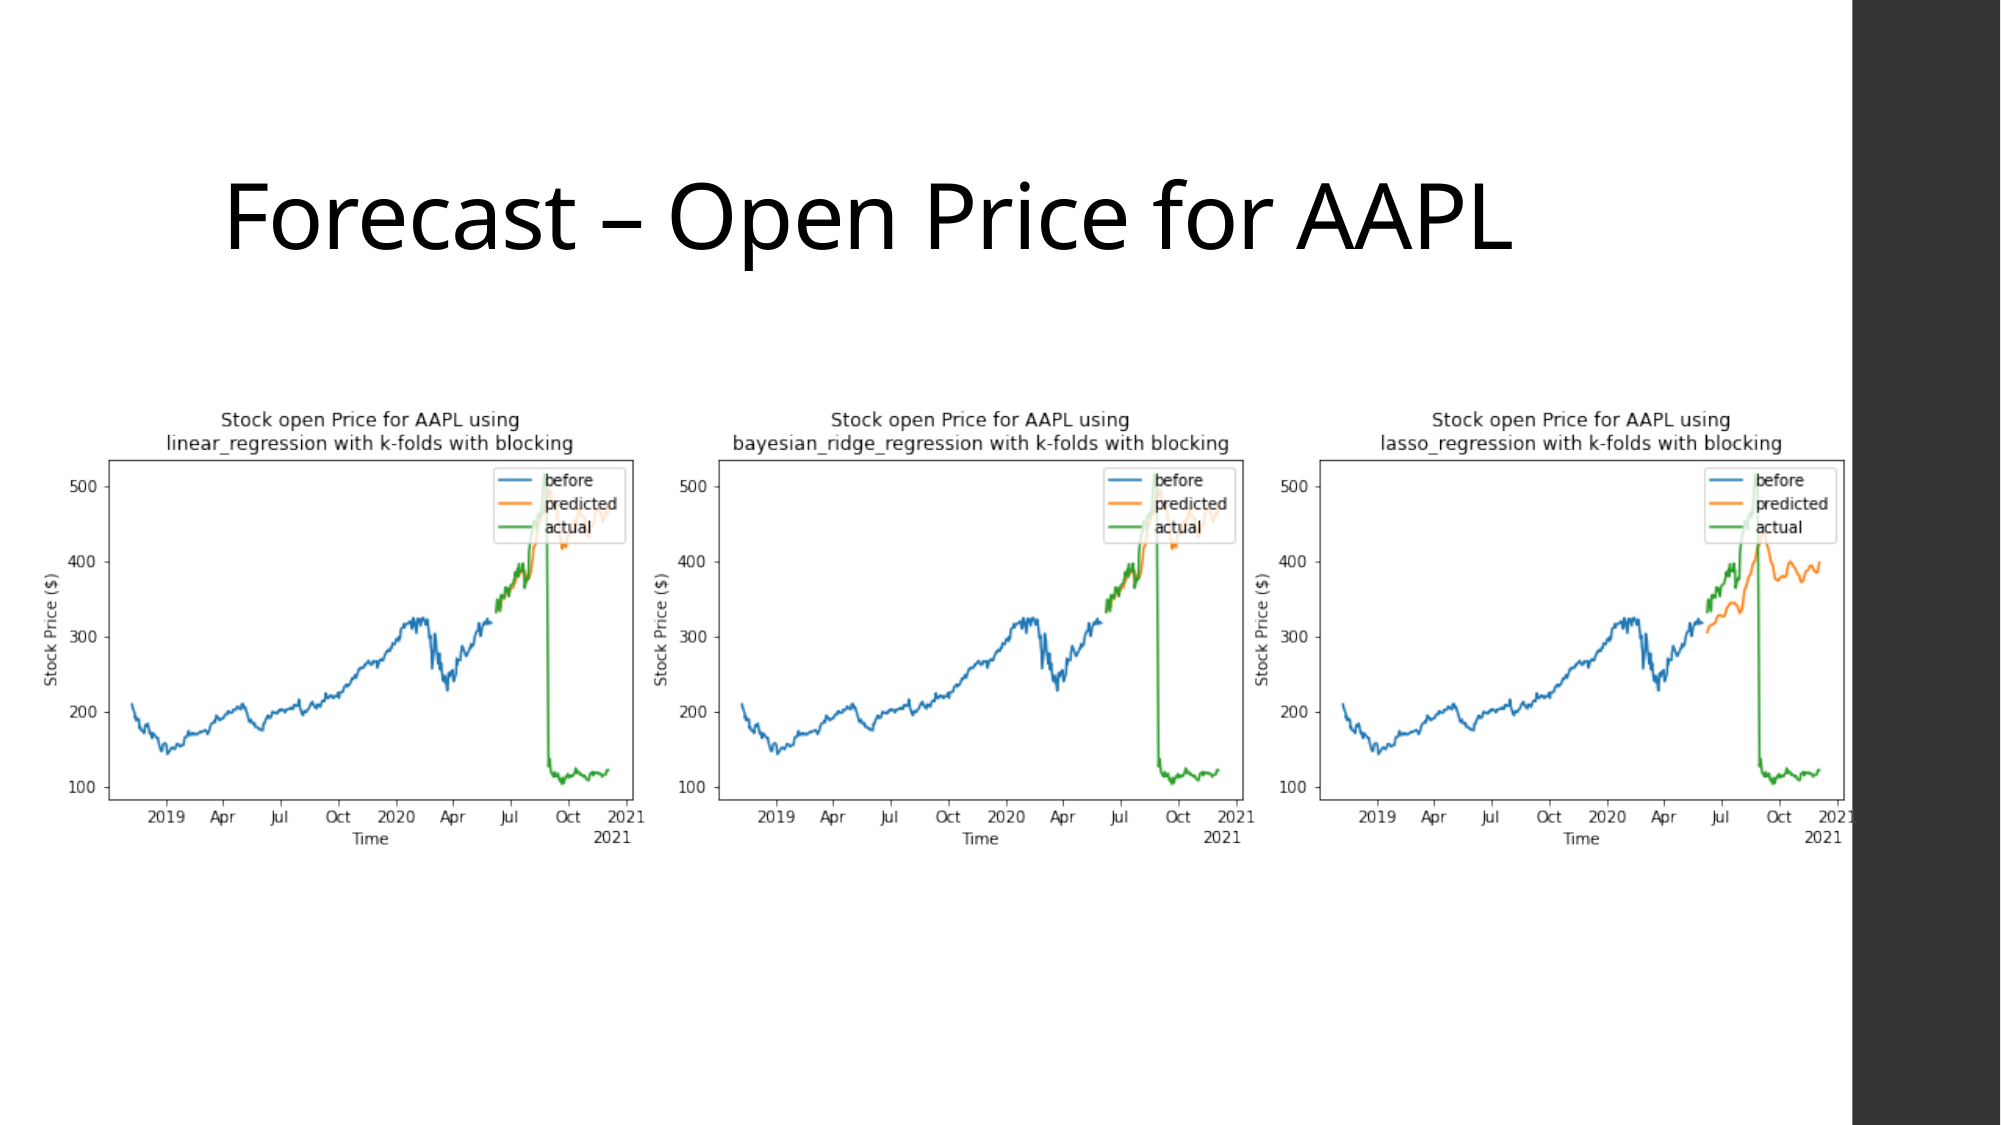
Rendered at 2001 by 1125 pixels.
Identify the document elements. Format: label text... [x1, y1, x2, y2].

title Forecast – Open Price for AAPL [206, 60, 1797, 278]
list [24, 404, 629, 856]
picture [634, 404, 1911, 856]
